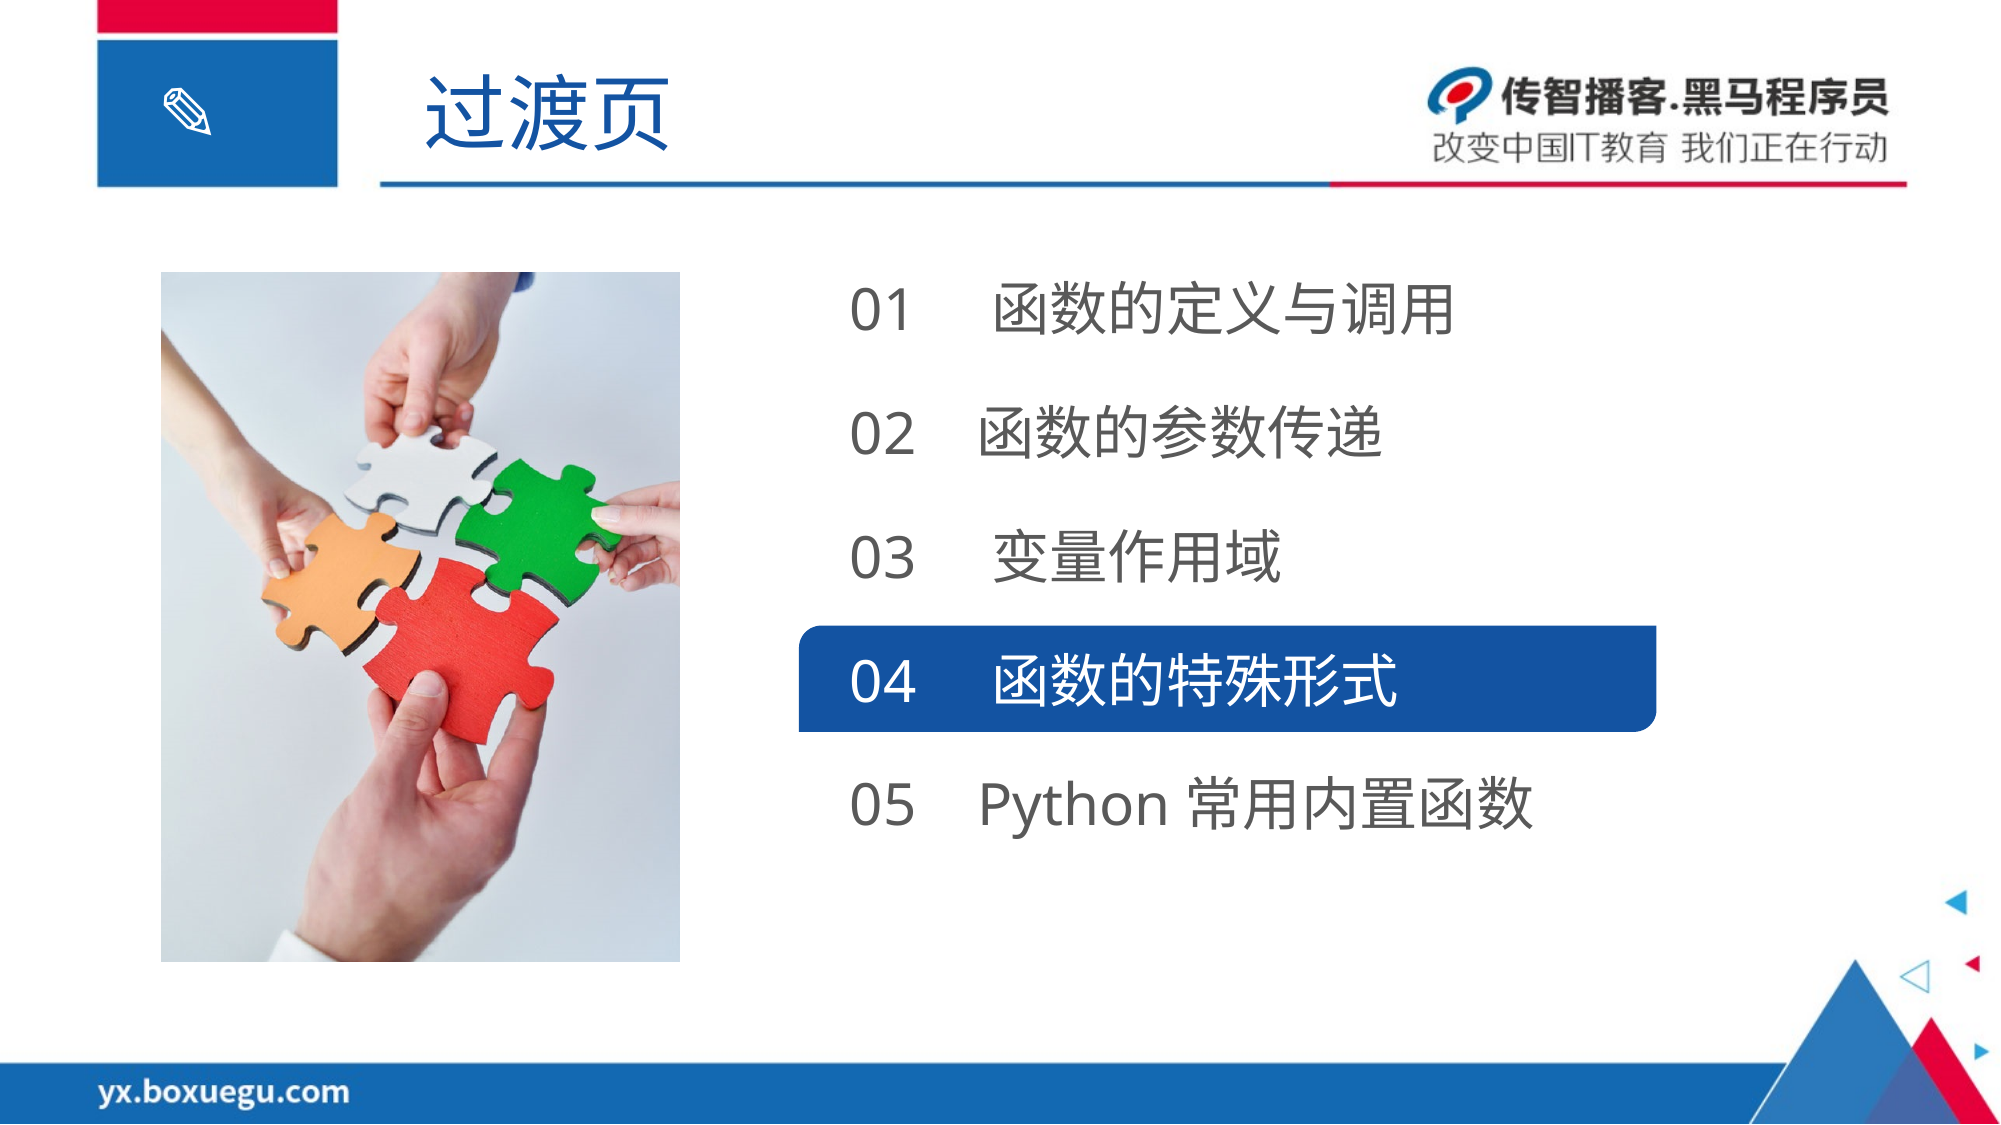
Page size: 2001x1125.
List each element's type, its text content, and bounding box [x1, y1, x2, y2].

text_box [797, 624, 1658, 733]
text_box 04 函数的特殊形式 [849, 643, 1657, 714]
text_box 01 函数的定义与调用 [849, 272, 1657, 343]
picture [0, 0, 2000, 1124]
text_box 02 函数的参数传递 [849, 395, 1657, 467]
text_box 03 变量作用域 [849, 519, 1657, 590]
text_box 05 Python常用内置函数 [849, 767, 1657, 838]
text_box 过渡页 [409, 53, 899, 169]
